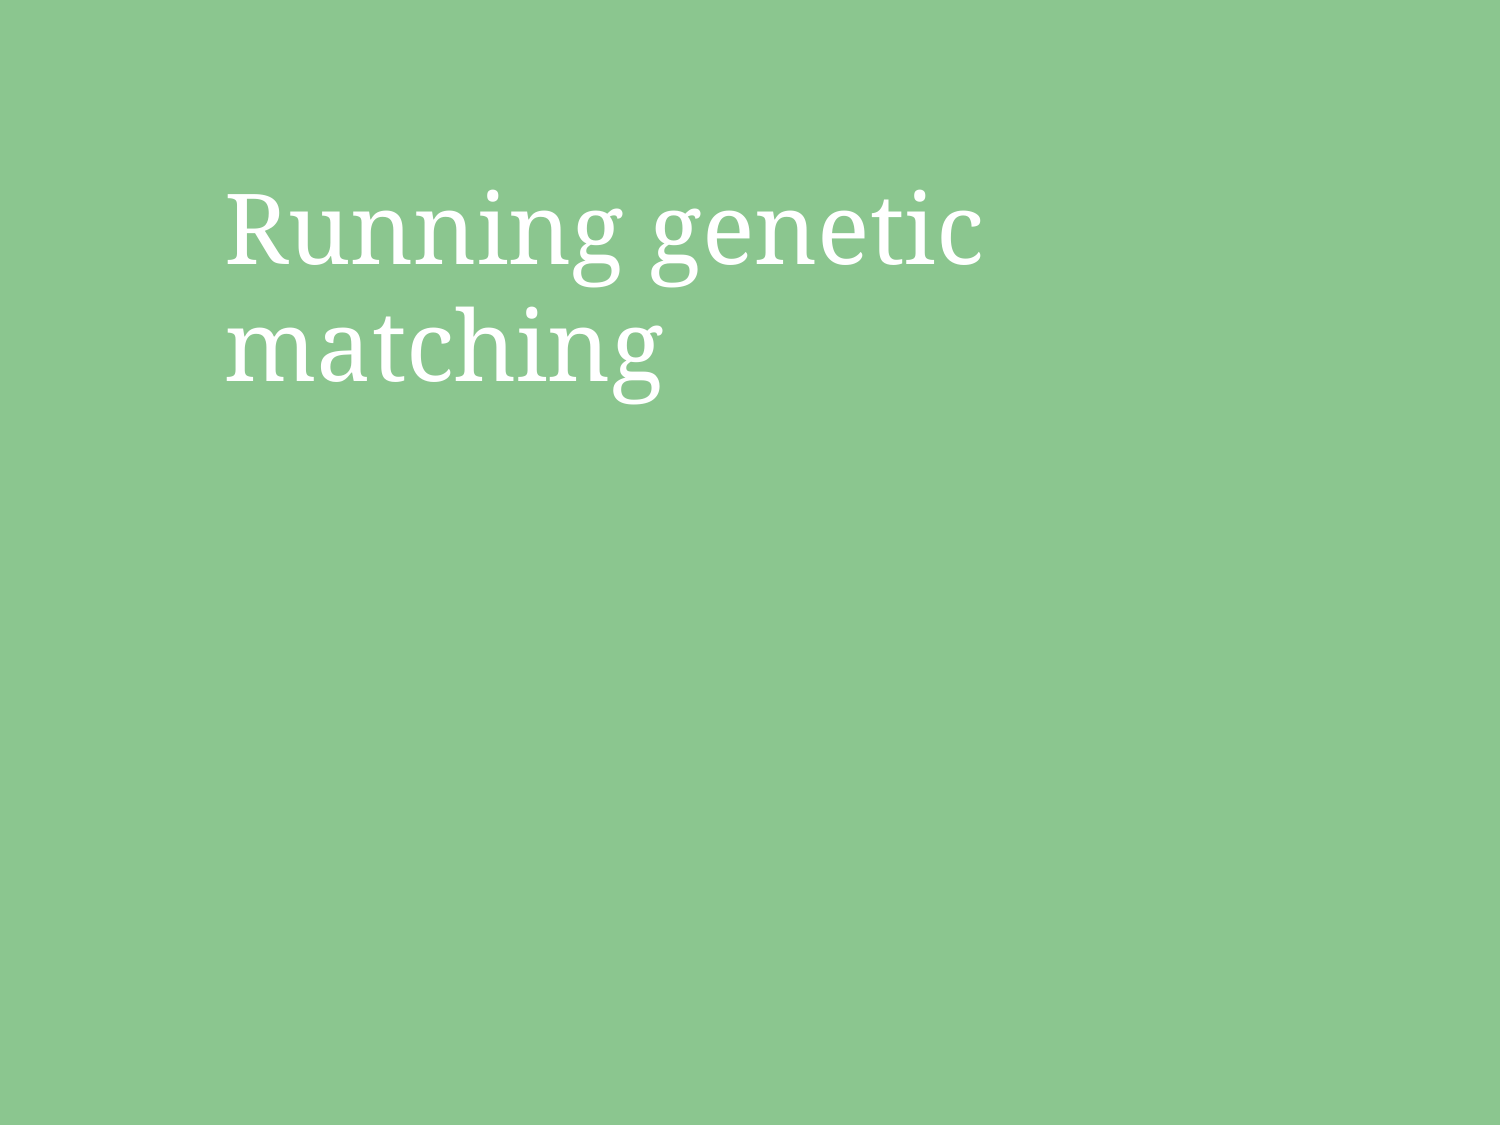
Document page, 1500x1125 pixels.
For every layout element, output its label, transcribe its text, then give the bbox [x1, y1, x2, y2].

title Running genetic matching [224, 282, 1438, 402]
